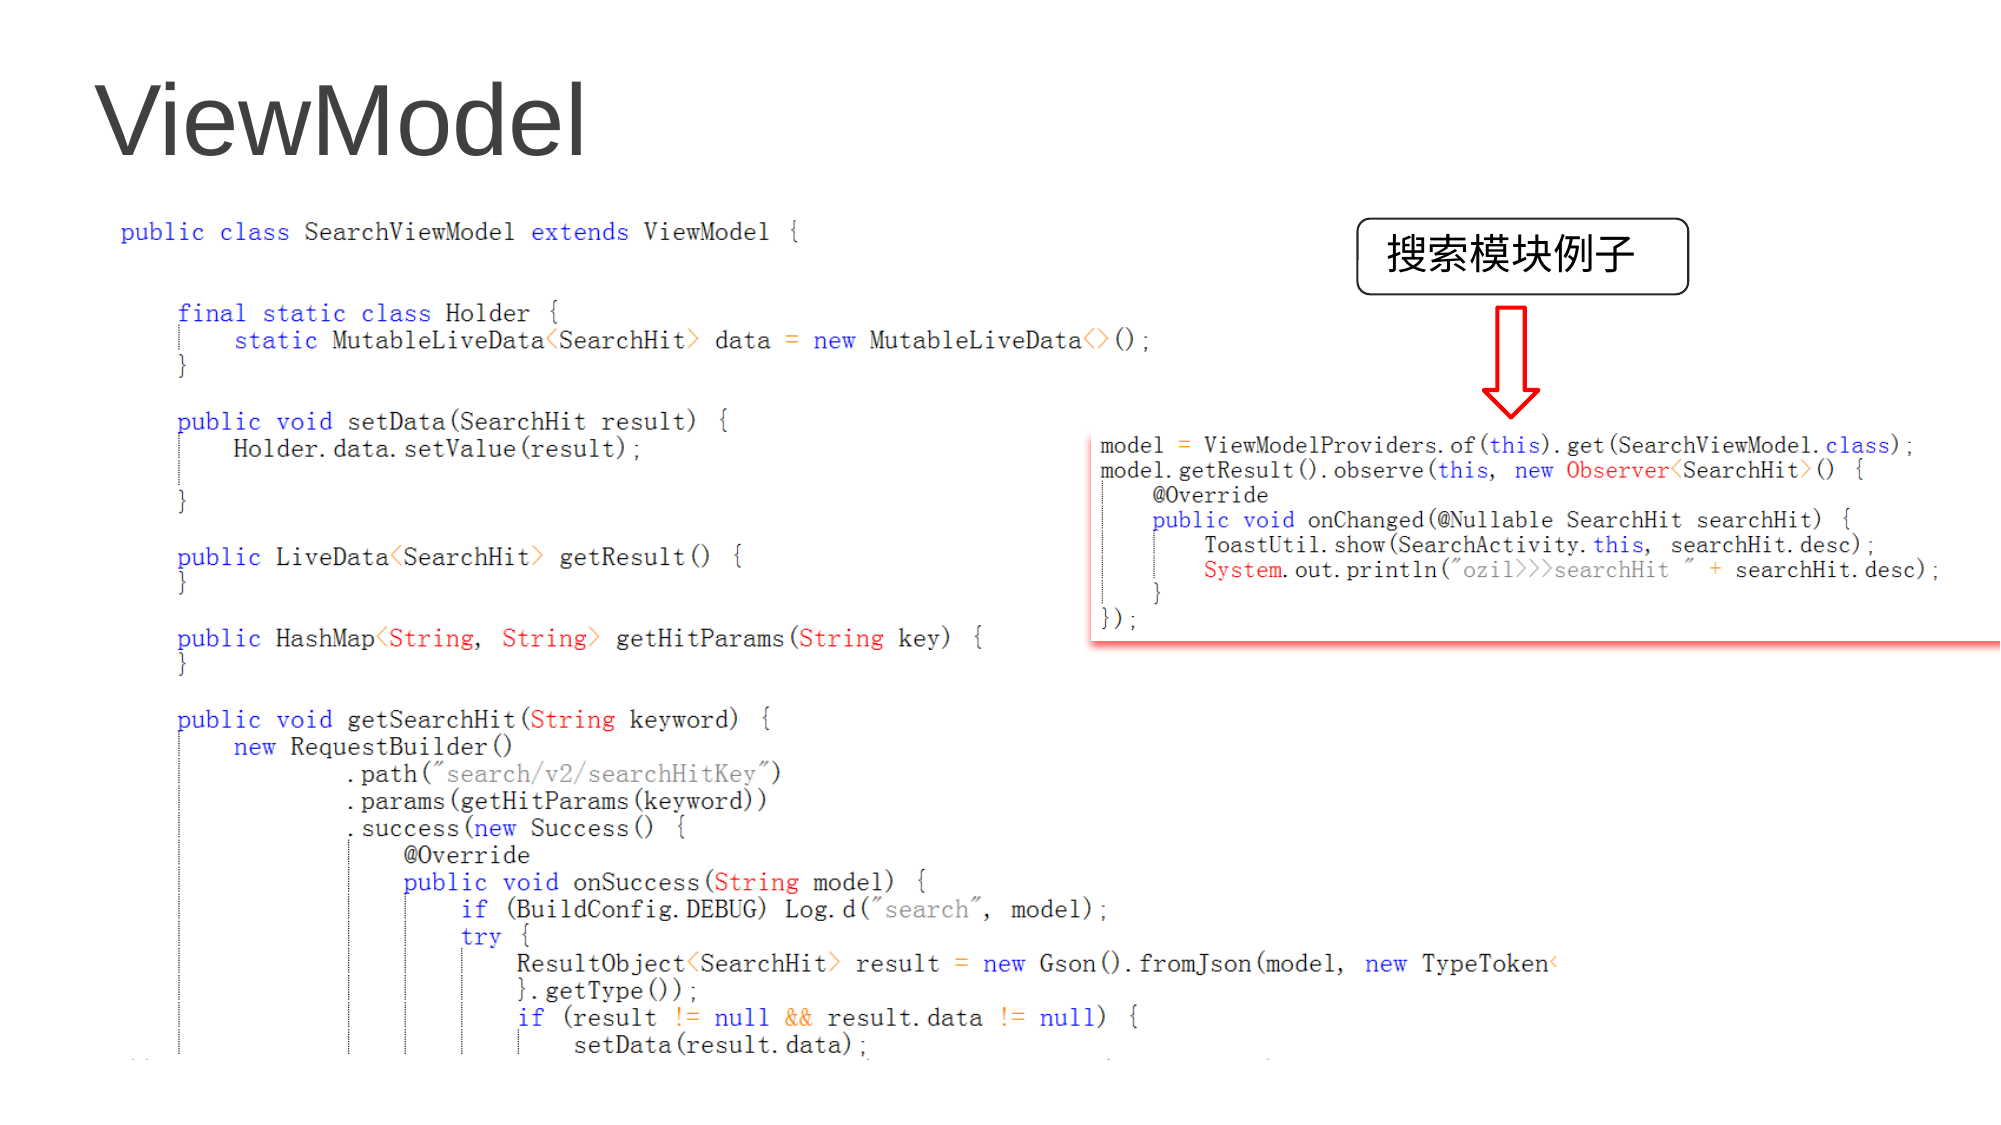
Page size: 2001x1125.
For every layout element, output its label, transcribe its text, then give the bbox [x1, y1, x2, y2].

picture [115, 220, 2000, 1061]
text_box 搜索模块例子 [1558, 220, 1652, 286]
text_box [1555, 218, 1689, 295]
title ViewModel [0, 45, 682, 186]
